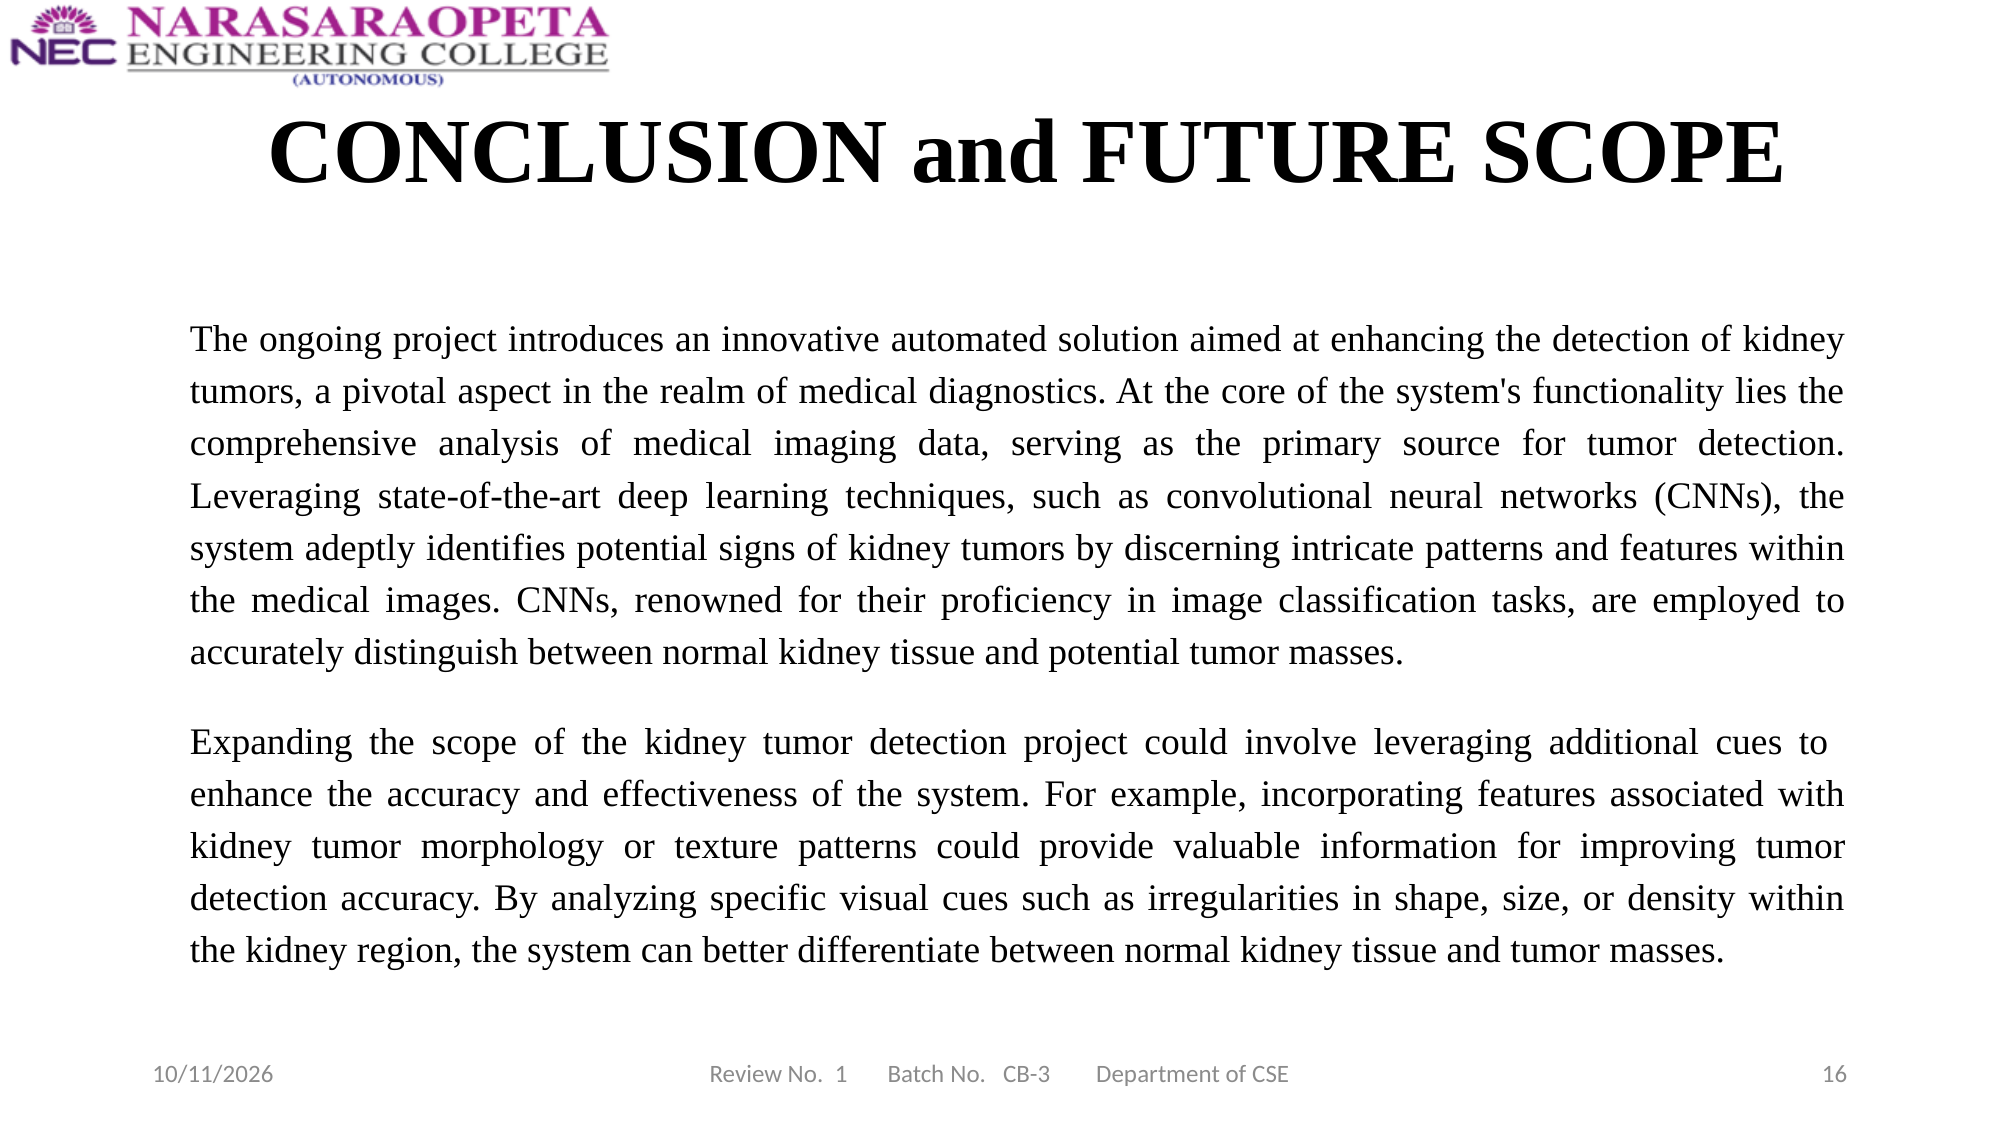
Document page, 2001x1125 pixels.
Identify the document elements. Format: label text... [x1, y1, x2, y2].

list The ongoing project introduces an innovative automated solution aimed at enhancing the detection of kidney tumors, a pivotal aspect in the realm of medical diagnostics. At the core of the system's functionality lies the comprehensive analysis of medical imaging data, serving as the primary source for tumor detection. Leveraging state-of-the-art deep learning techniques, such as convolutional neural networks (CNNs), the system adeptly identifies potential signs of kidney tumors by discerning intricate patterns and features within the medical images. CNNs, renowned for their proficiency in image classification tasks, are employed to accurately distinguish between normal kidney tissue and potential tumor masses. Expanding the scope of the kidney tumor detection project could involve leveraging additional cues to enhance the accuracy and effectiveness of the system. For example, incorporating features associated with kidney tumor morphology or texture patterns could provide valuable information for improving tumor detection accuracy. By analyzing specific visual cues such as irregularities in shape, size, or density within the kidney region, the system can better differentiate between normal kidney tissue and tumor masses. [137, 299, 1863, 1014]
picture [0, 0, 1280, 719]
slide_number 16 [1412, 1042, 1863, 1103]
title CONCLUSION and FUTURE SCOPE [193, 59, 1863, 245]
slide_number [137, 1042, 588, 1103]
footer Review No. 1 Batch No. CB-3 Department of CSE [662, 1042, 1338, 1103]
